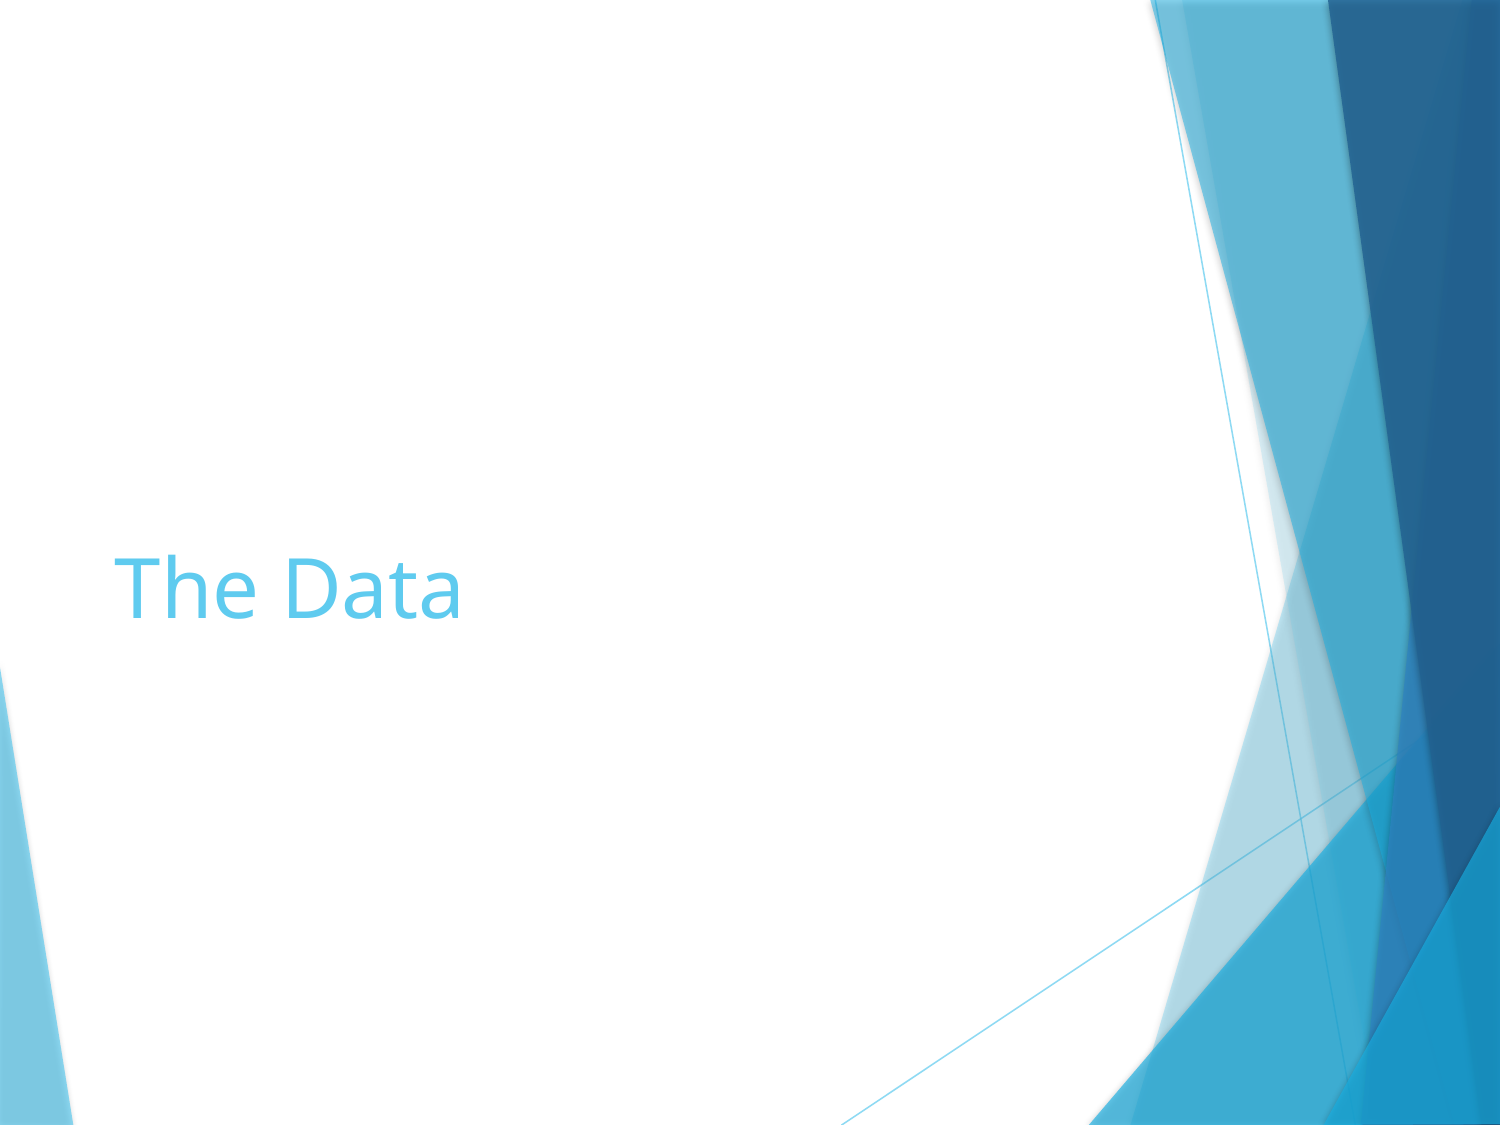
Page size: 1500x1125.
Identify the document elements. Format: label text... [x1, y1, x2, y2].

title The Data [99, 443, 1142, 743]
